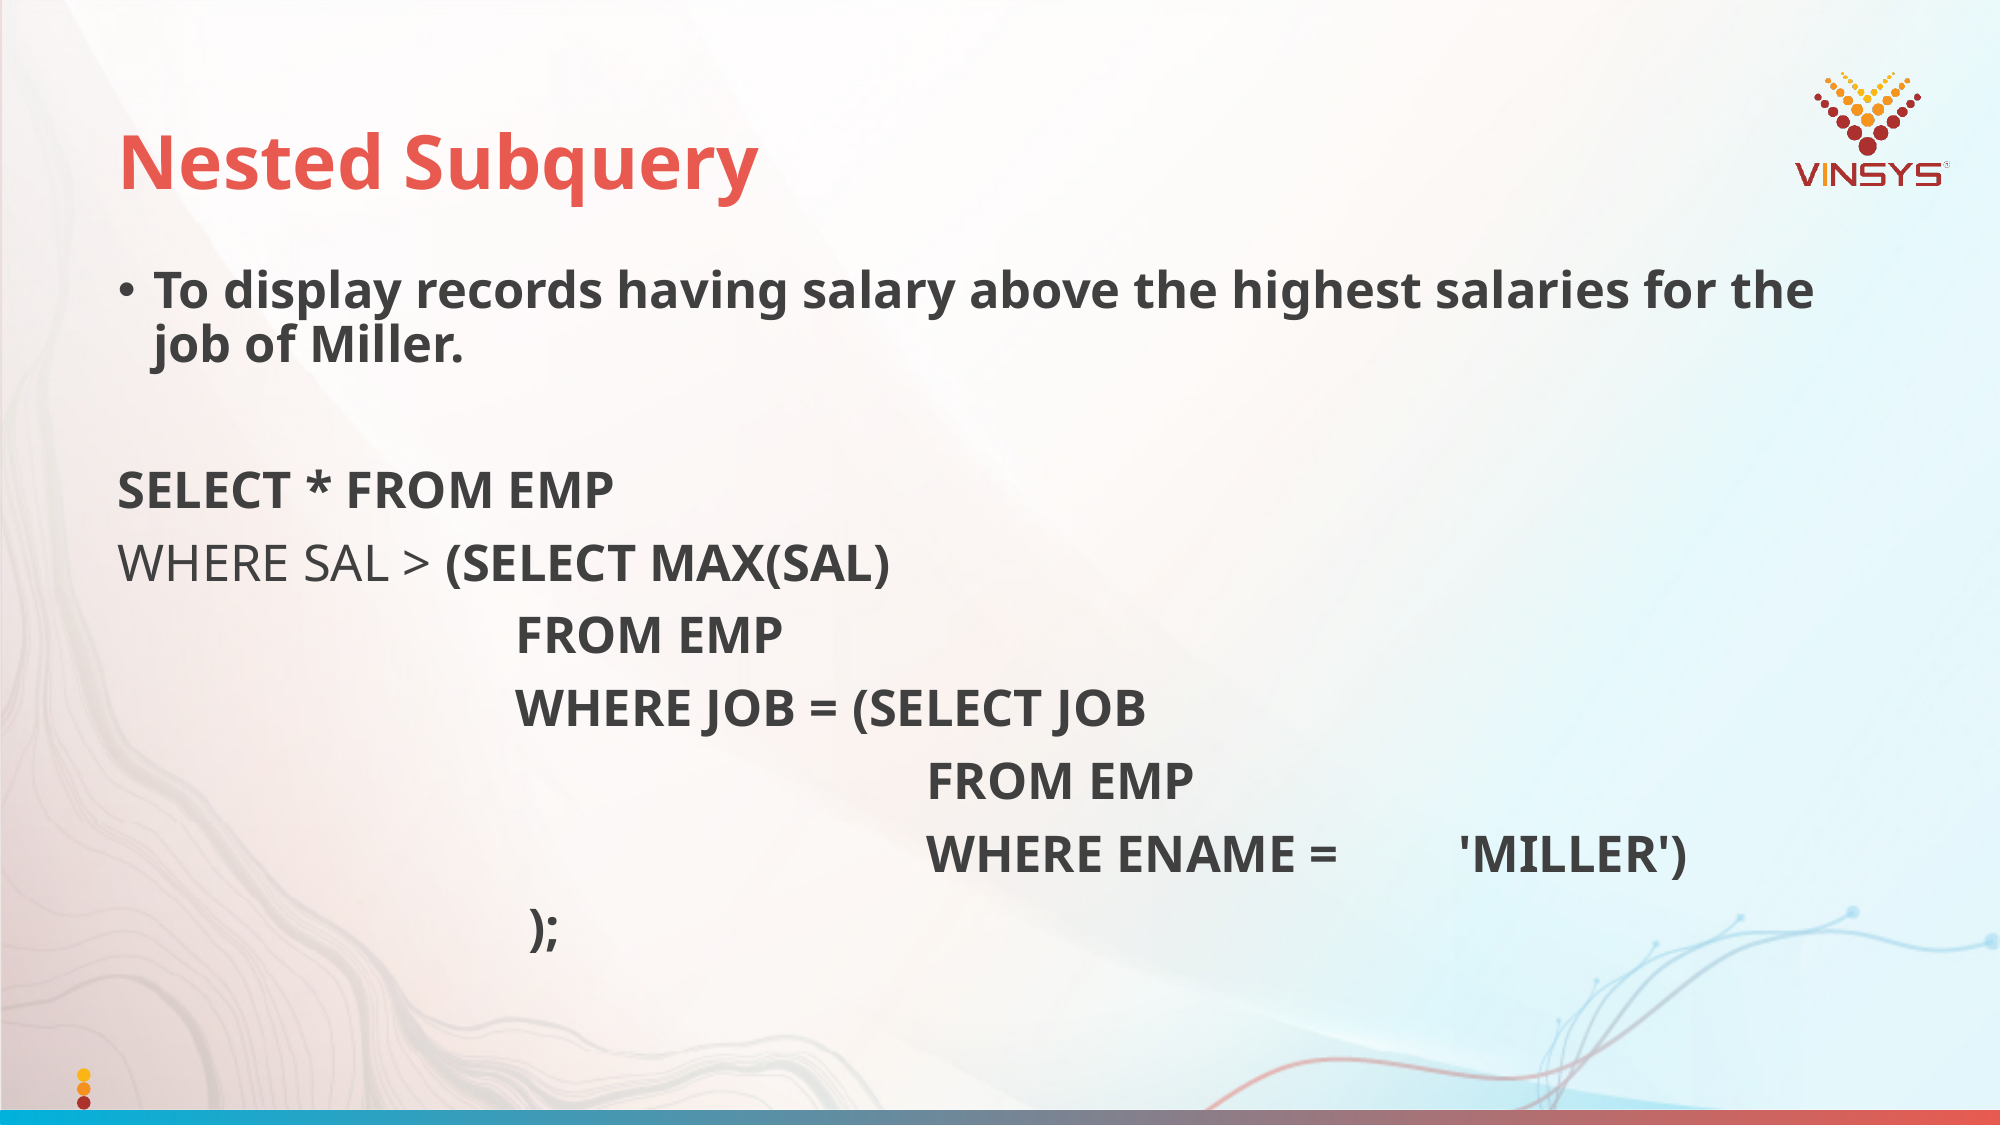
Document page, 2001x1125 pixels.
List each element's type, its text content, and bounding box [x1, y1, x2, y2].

list To display records having salary above the highest salaries for the job of Miller. SELECT * FROM EMP WHERE SAL > (SELECT MAX(SAL) FROM EMP WHERE JOB = (SELECT JOB FROM EMP WHERE ENAME = 'MILLER') ); [103, 257, 1917, 972]
title Nested Subquery [103, 117, 1917, 229]
picture [0, 0, 2000, 1110]
